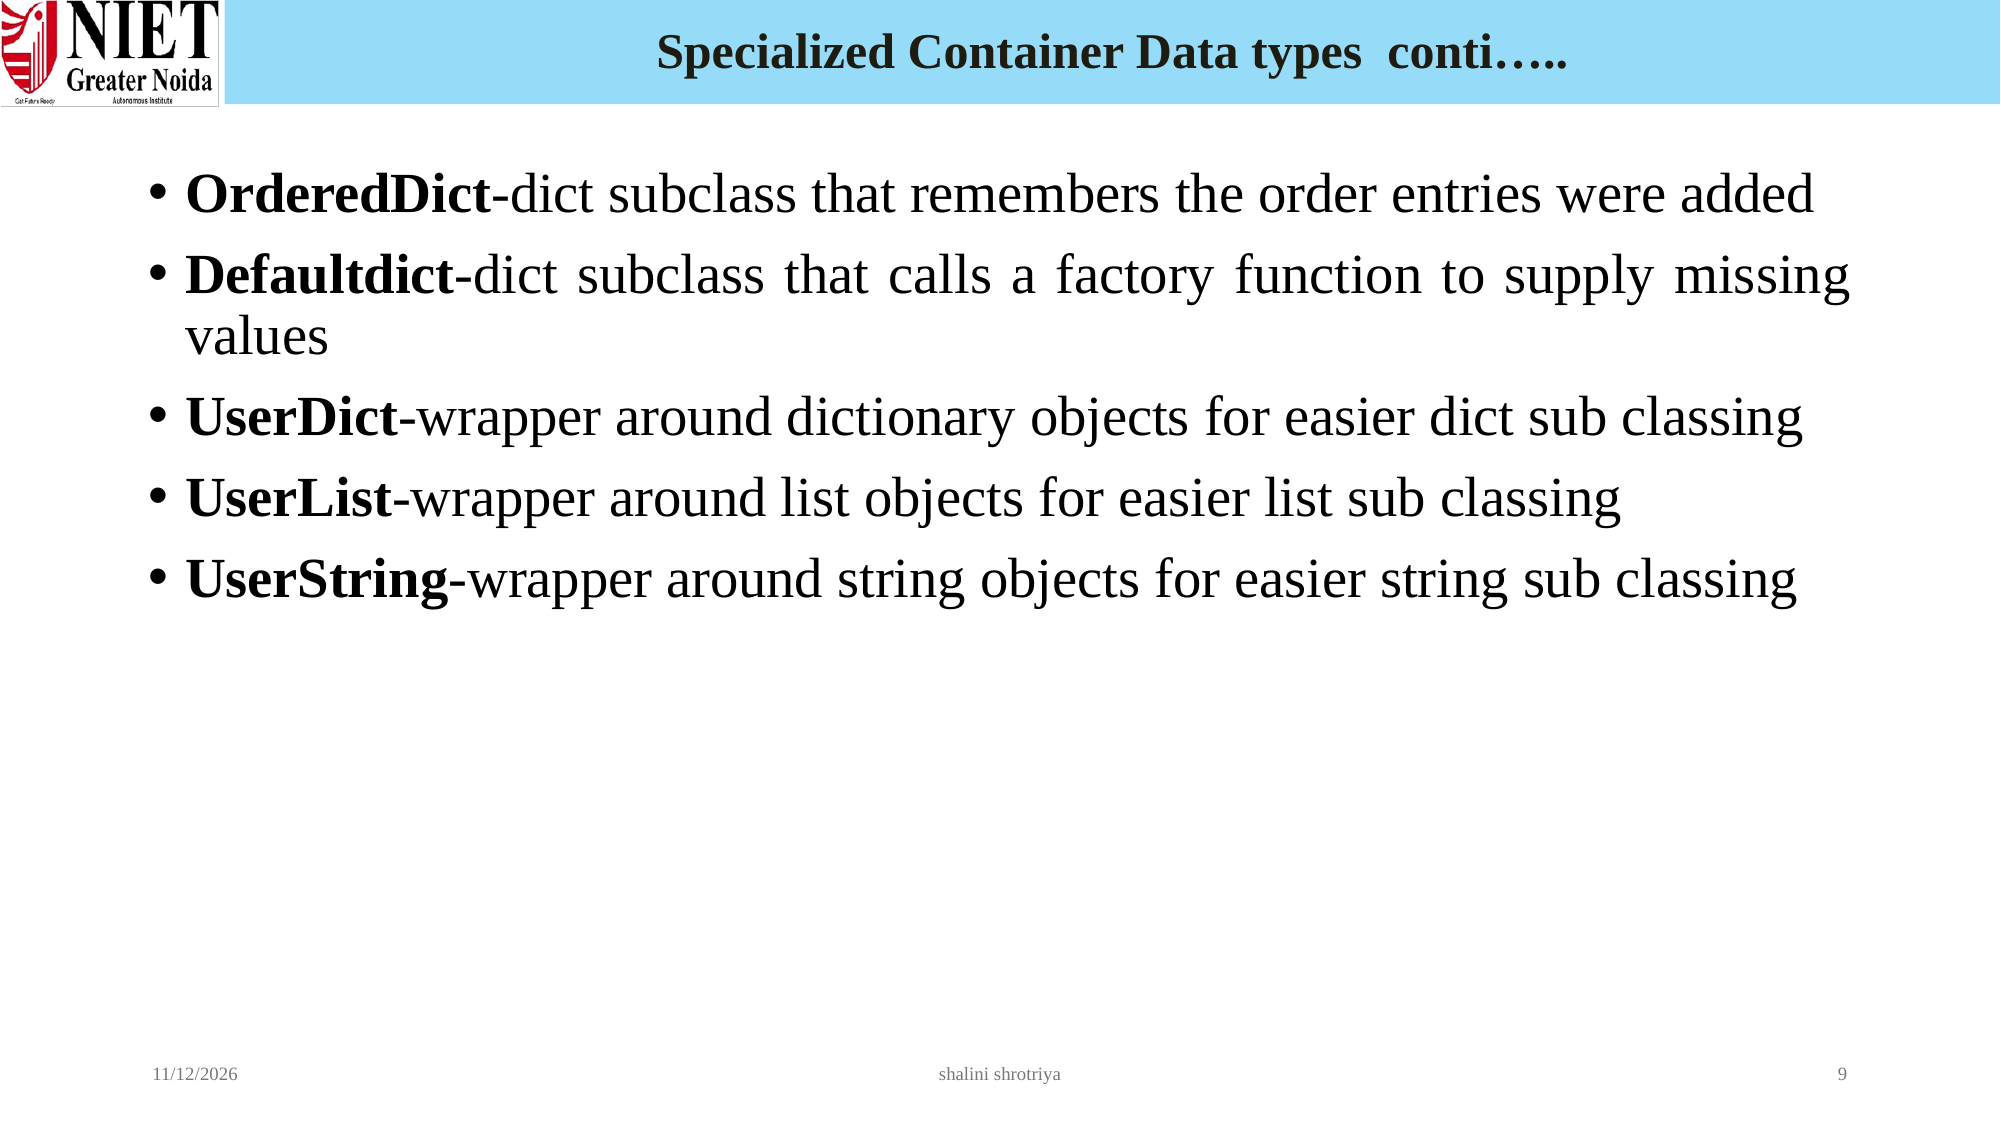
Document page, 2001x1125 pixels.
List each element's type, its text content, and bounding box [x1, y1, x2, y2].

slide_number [137, 1042, 588, 1103]
footer shalini shrotriya [662, 1042, 1338, 1103]
list OrderedDict-dict subclass that remembers the order entries were added Defaultdict-dict subclass that calls a factory function to supply missing values UserDict-wrapper around dictionary objects for easier dict sub classing UserList-wrapper around list objects for easier list sub classing UserString-wrapper around string objects for easier string sub classing [137, 157, 1863, 788]
slide_number 9 [1412, 1042, 1863, 1103]
picture [0, 0, 220, 108]
title Specialized Container Data types conti….. [224, 0, 2000, 105]
